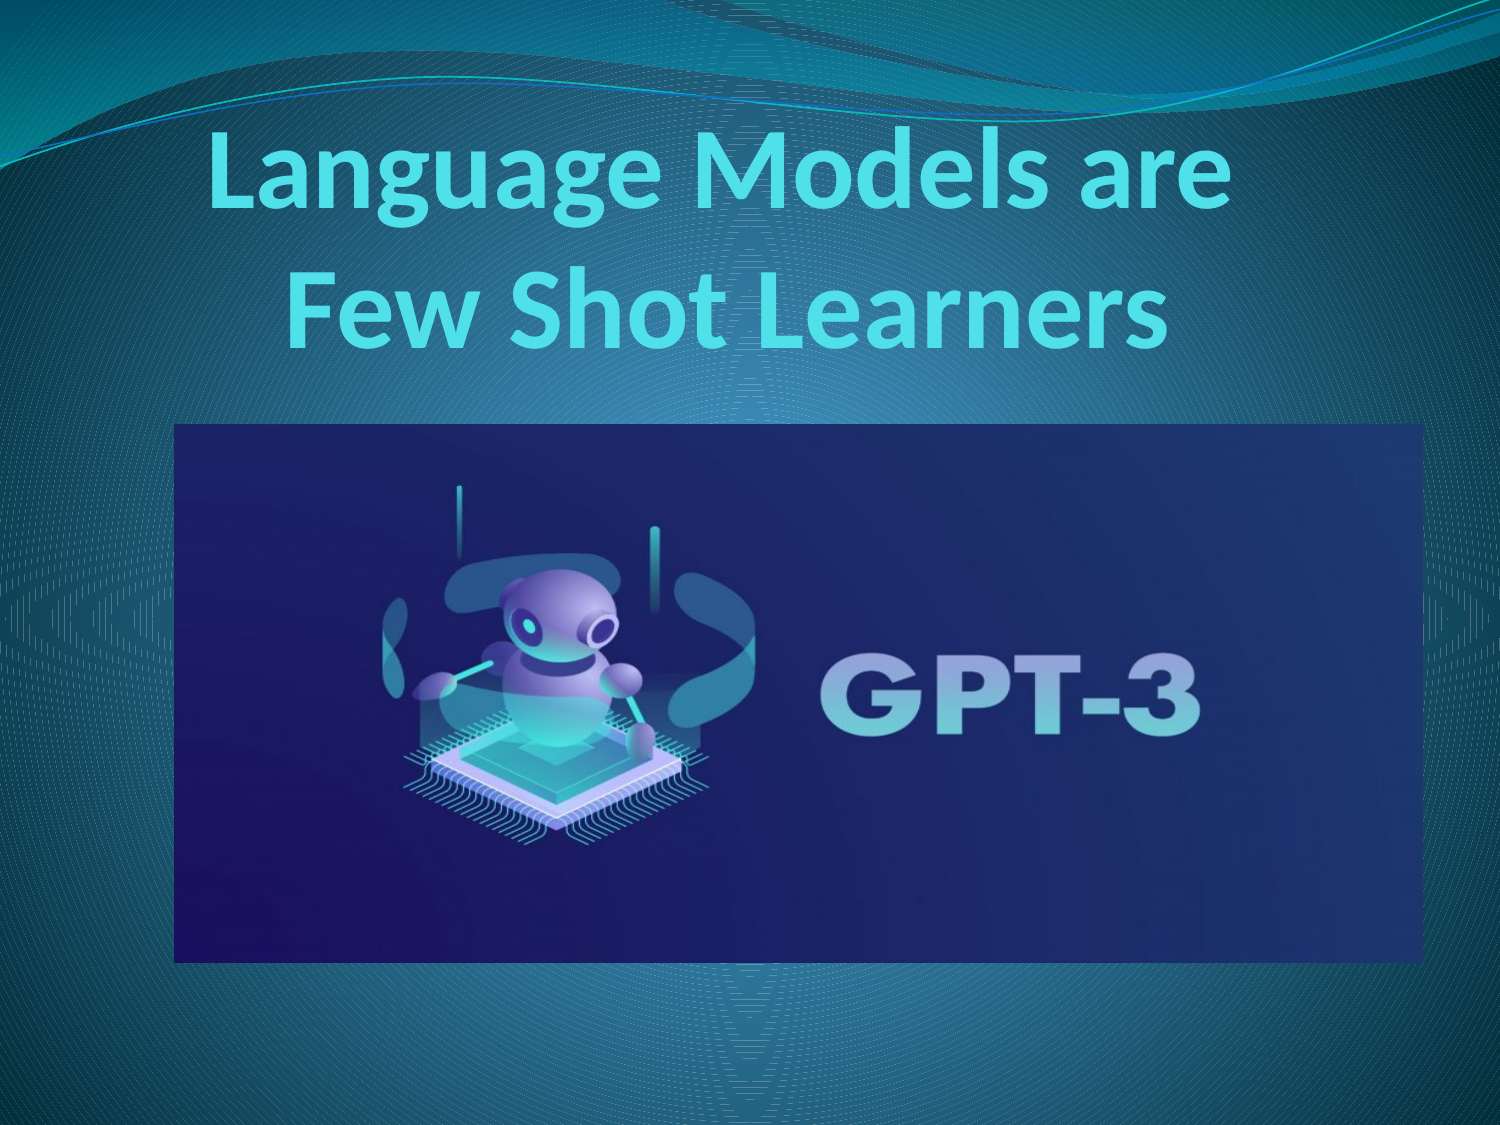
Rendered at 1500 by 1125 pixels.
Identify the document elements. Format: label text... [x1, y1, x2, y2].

picture [174, 424, 1424, 963]
title Language Models are Few Shot Learners [99, 75, 1401, 513]
